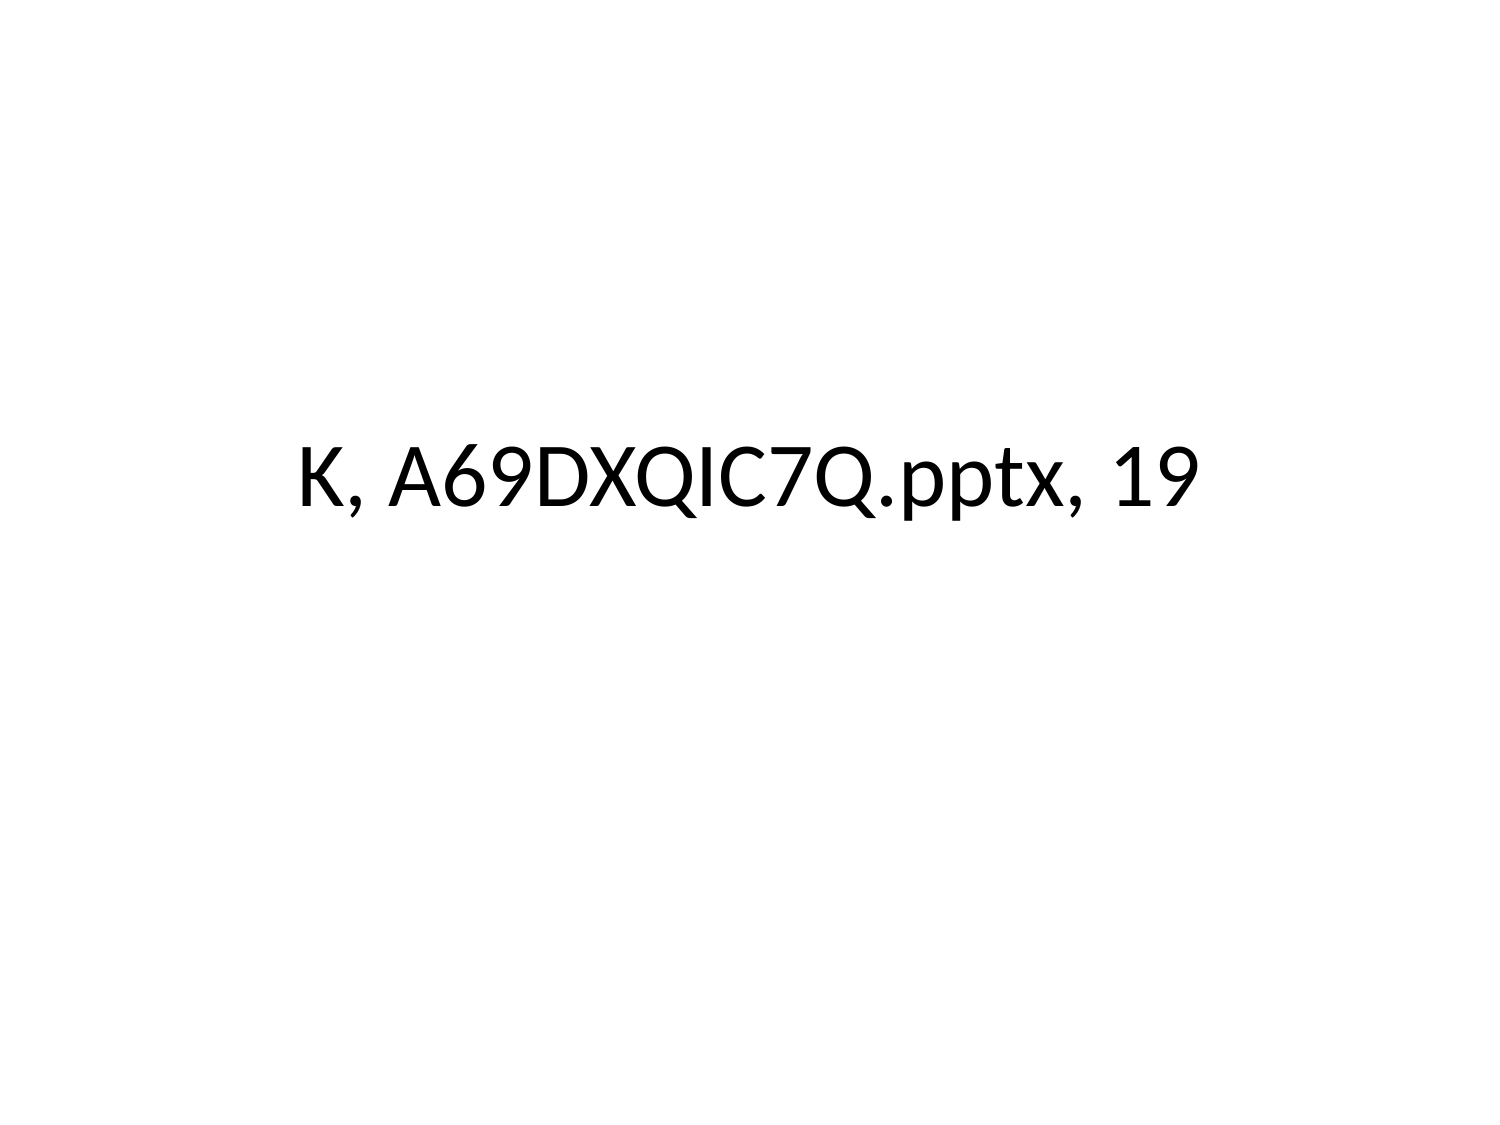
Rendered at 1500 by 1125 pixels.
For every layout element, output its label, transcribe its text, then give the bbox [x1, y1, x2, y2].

title K, A69DXQIC7Q.pptx, 19 [112, 349, 1388, 591]
